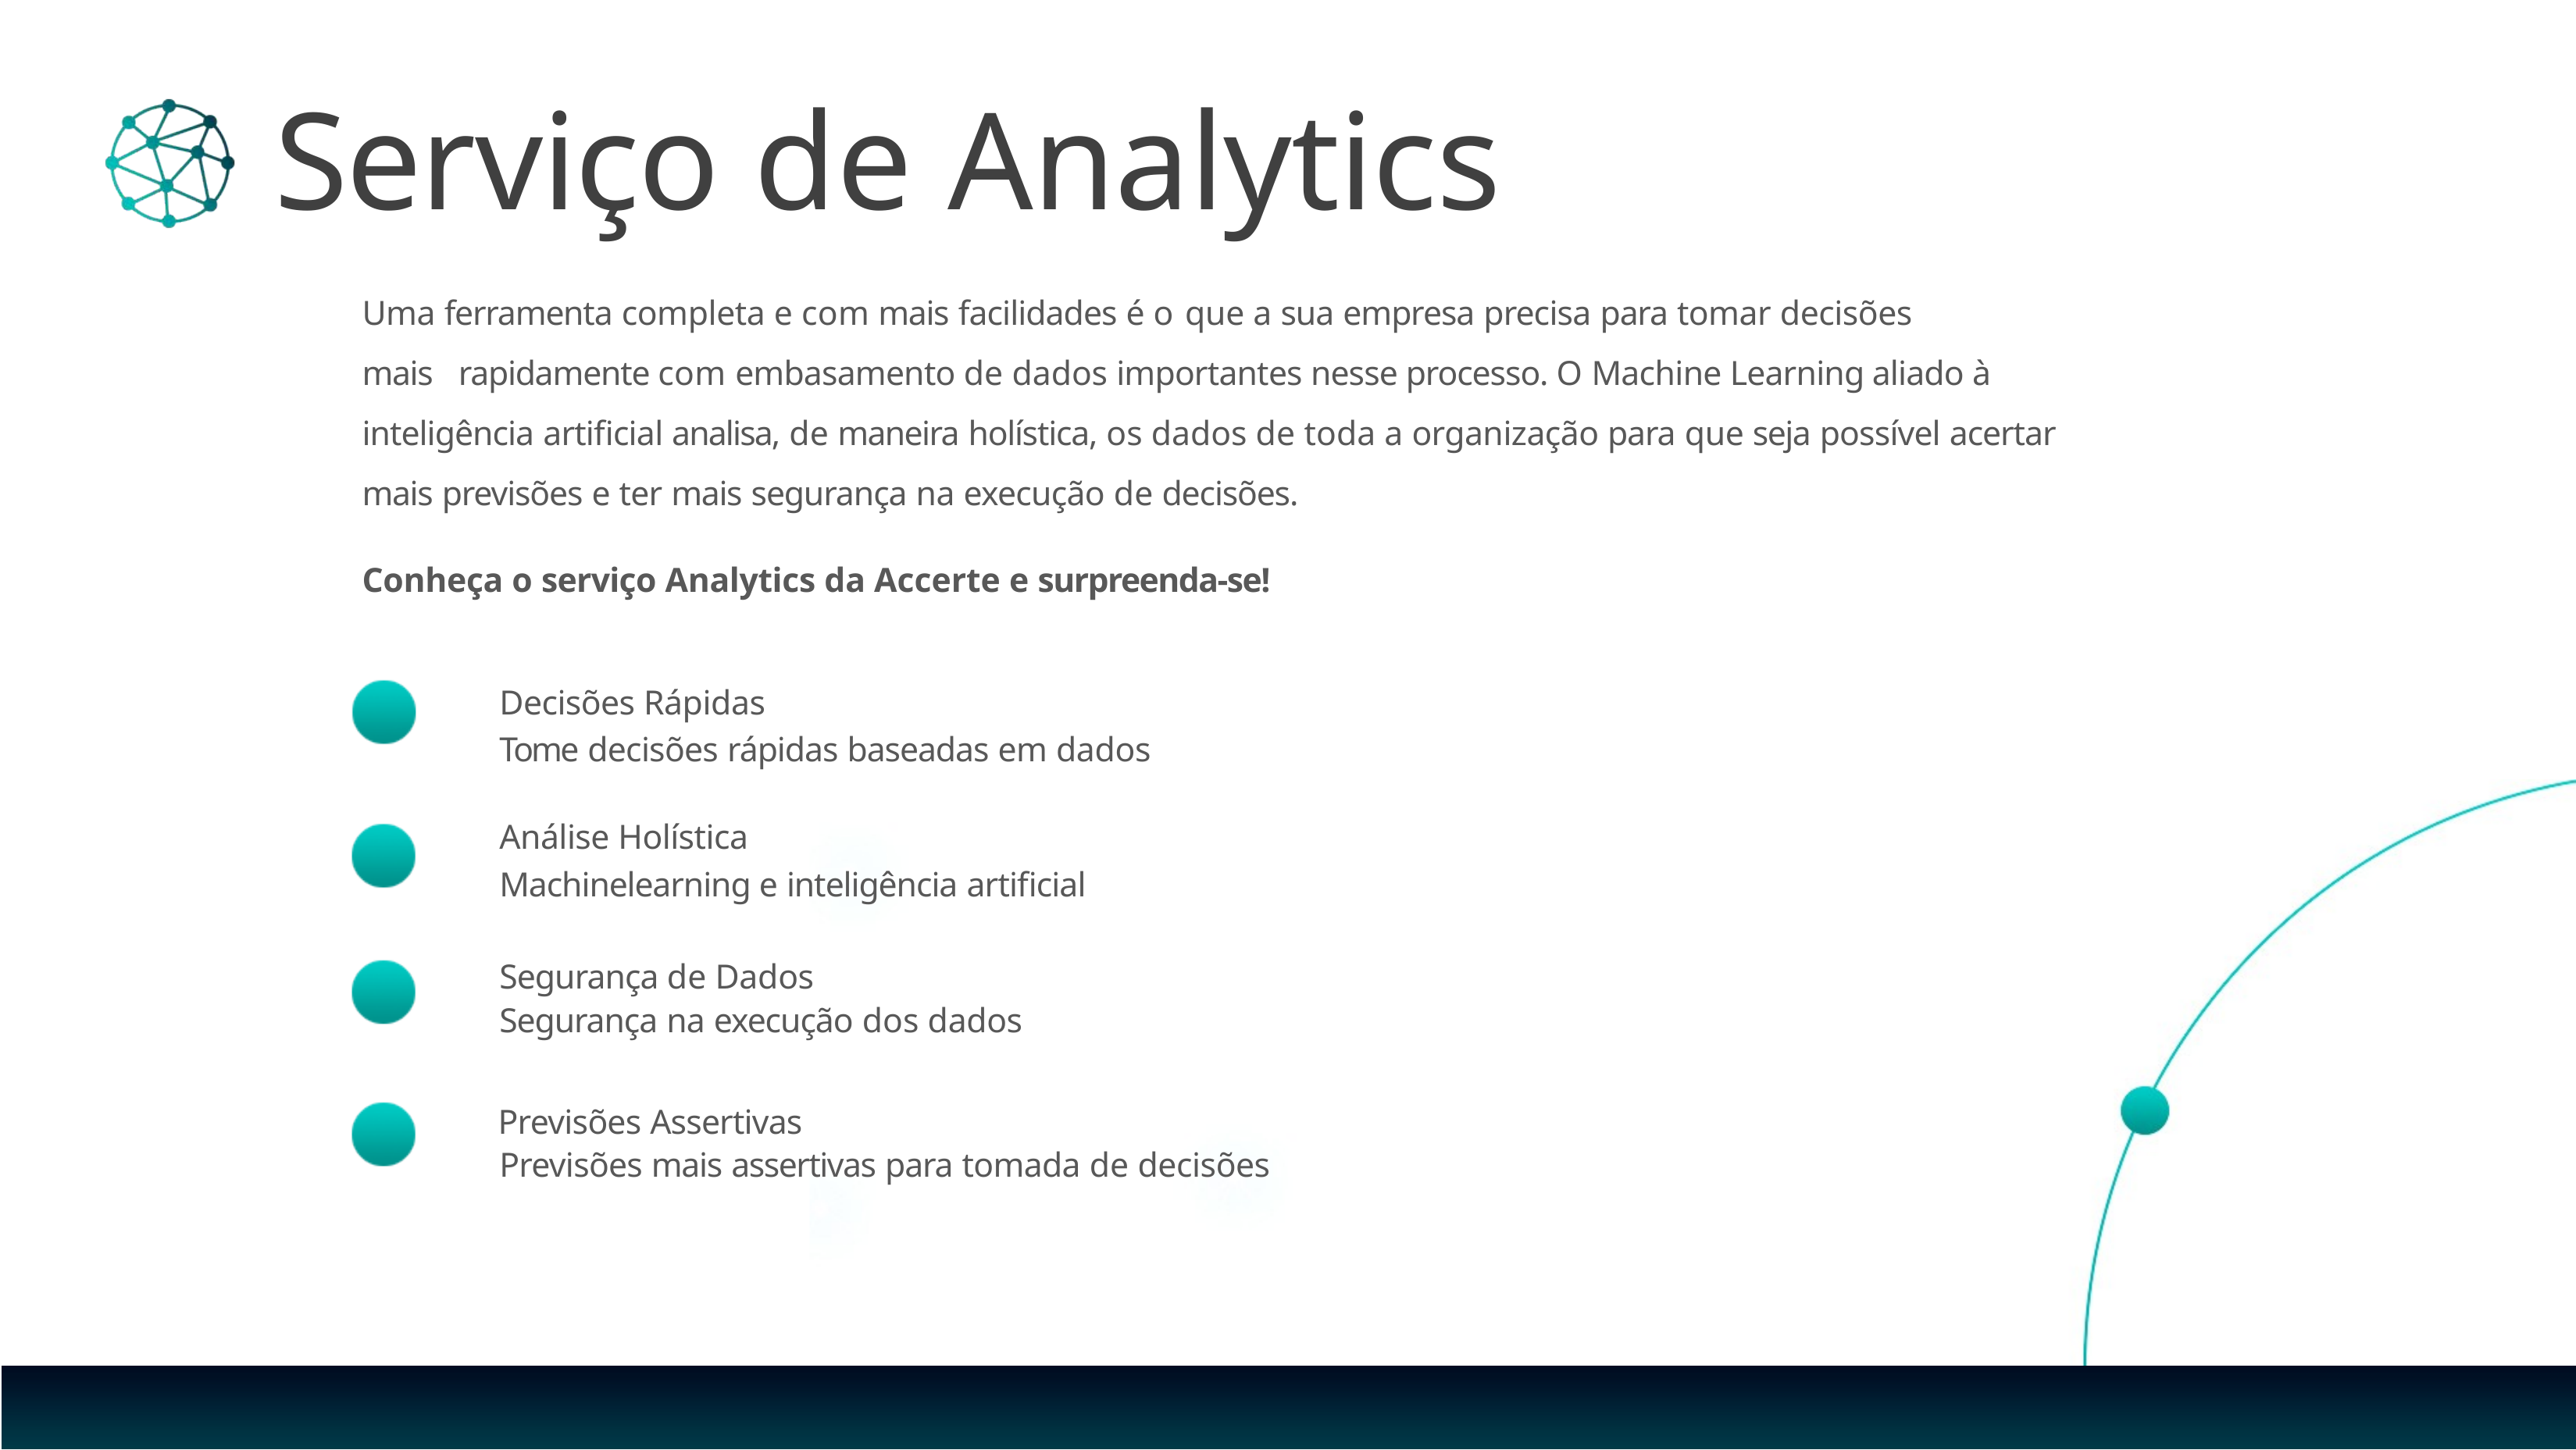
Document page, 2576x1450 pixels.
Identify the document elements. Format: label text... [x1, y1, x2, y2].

text_box [0, 0, 537, 161]
title Serviço de Analytics [537, 73, 1611, 160]
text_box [0, 162, 2576, 1449]
